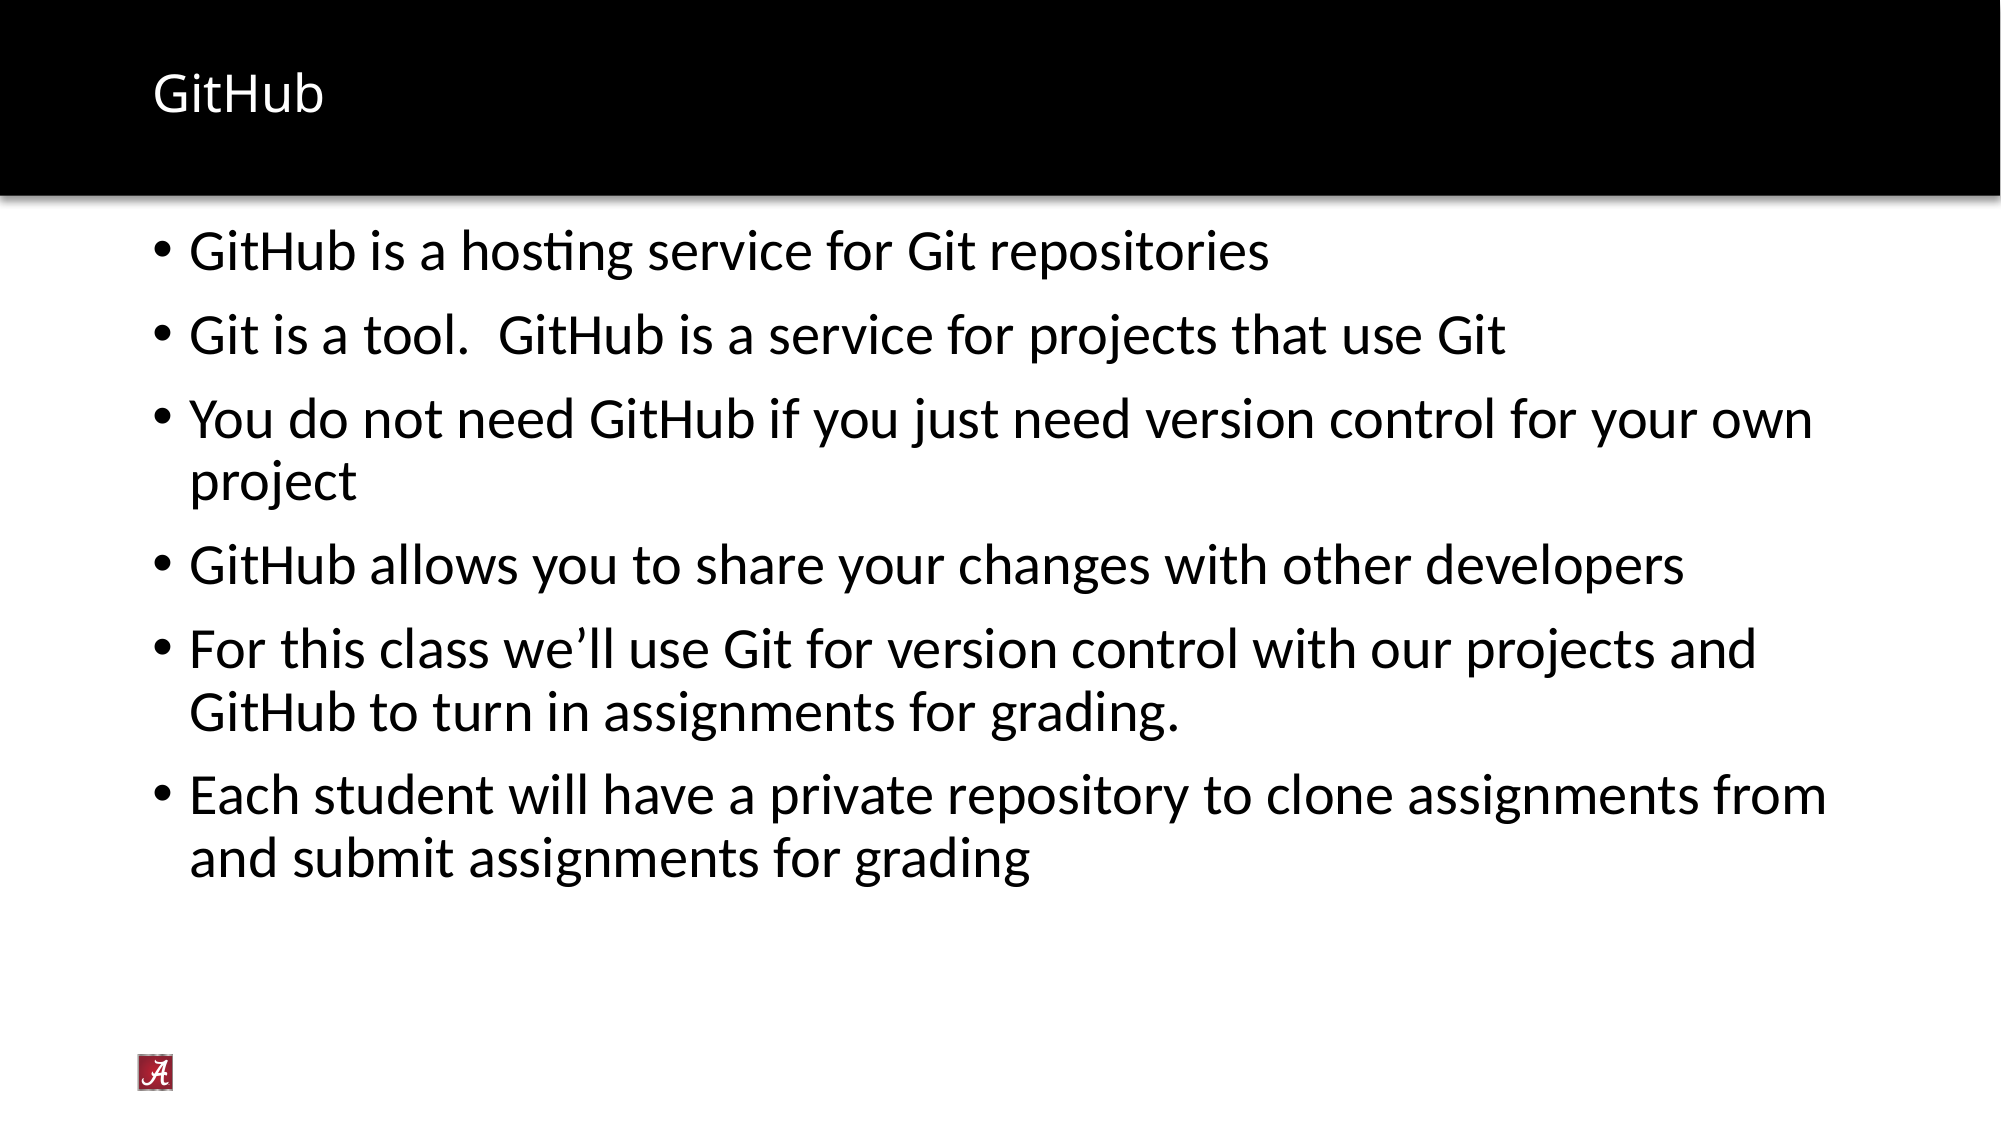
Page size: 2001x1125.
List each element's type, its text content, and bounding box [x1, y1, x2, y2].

title GitHub [137, 59, 1863, 196]
list GitHub is a hosting service for Git repositories Git is a tool. GitHub is a service for projects that use Git You do not need GitHub if you just need version control for your own project GitHub allows you to share your changes with other developers For this class we’ll use Git for version control with our projects and GitHub to turn in assignments for grading. Each student will have a private repository to clone assignments from and submit assignments for grading [137, 212, 1863, 1014]
